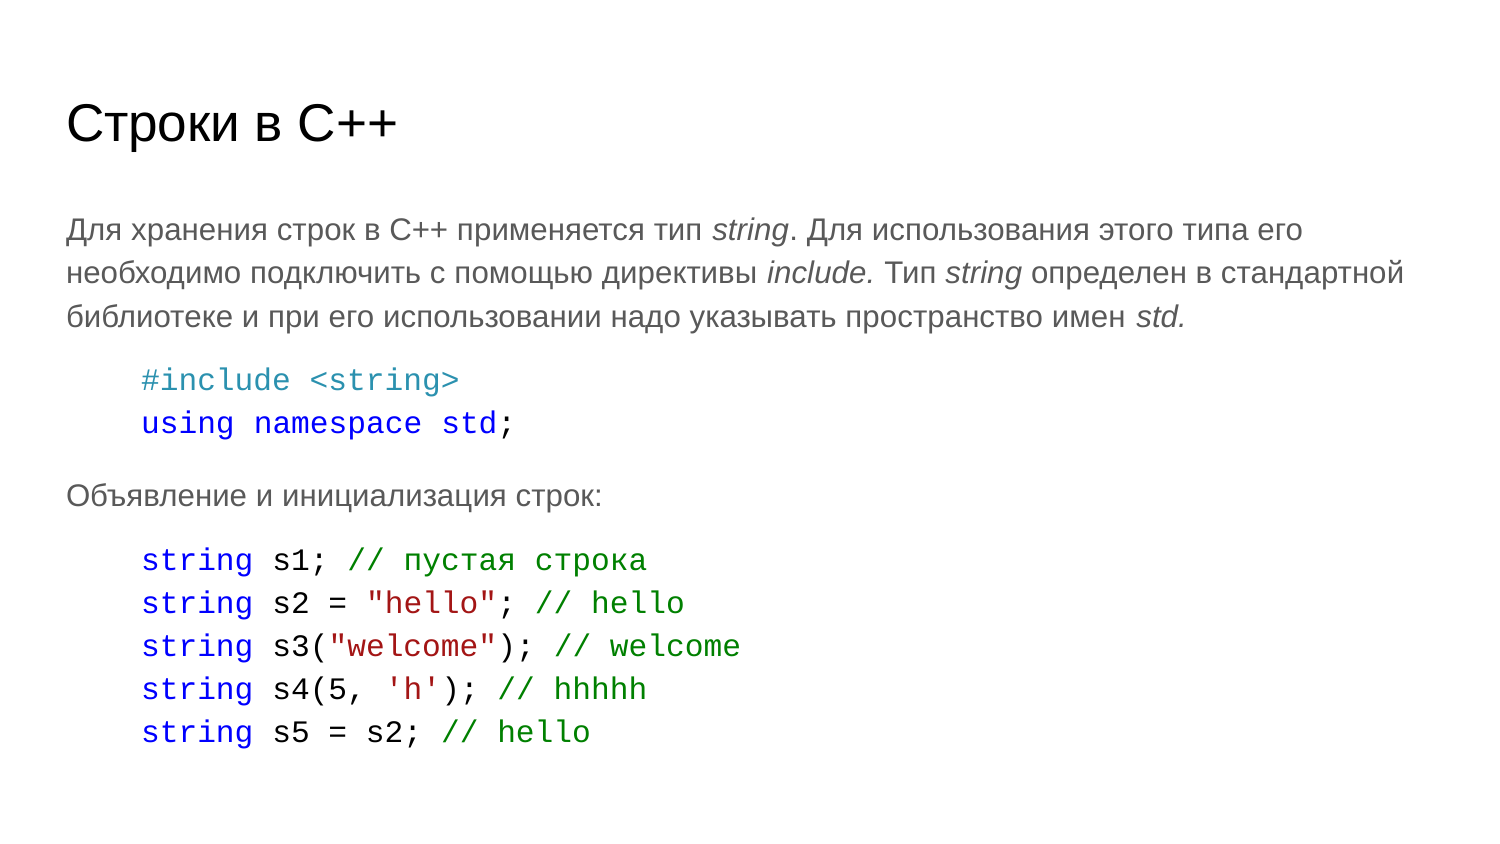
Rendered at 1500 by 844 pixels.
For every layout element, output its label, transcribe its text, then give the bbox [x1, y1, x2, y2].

list Для хранения строк в C++ применяется тип string. Для использования этого типа его необходимо подключить с помощью директивы include. Тип string определен в стандартной библиотеке и при его использовании надо указывать пространство имен std. #include <string> using namespace std; Объявление и инициализация строк: string s1; // пустая строка string s2 = "hello"; // hello string s3("welcome"); // welcome string s4(5, 'h'); // hhhhh string s5 = s2; // hello [51, 189, 1449, 750]
title Строки в C++ [51, 72, 1449, 167]
